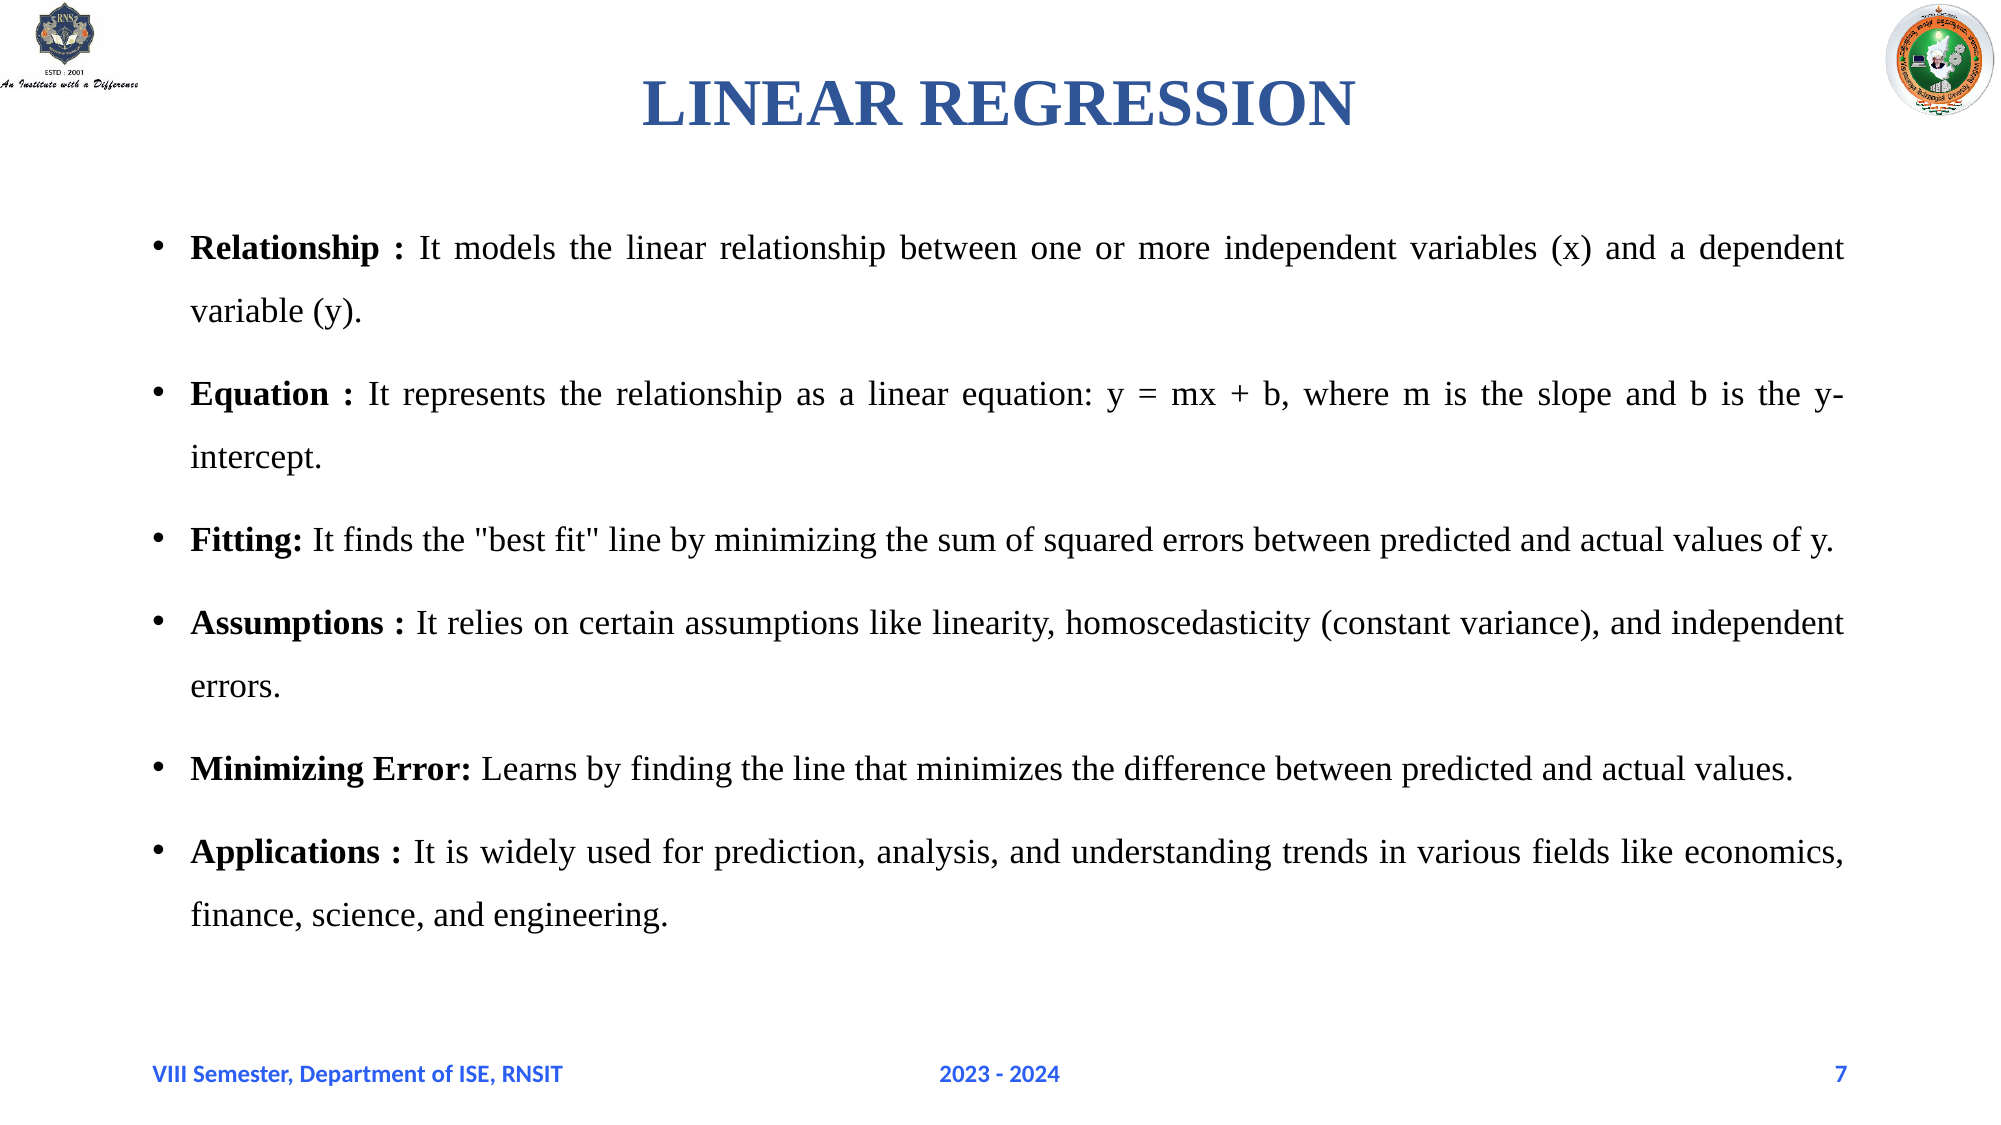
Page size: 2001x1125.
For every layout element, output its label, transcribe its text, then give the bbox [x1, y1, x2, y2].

picture [0, 0, 138, 90]
list Relationship : It models the linear relationship between one or more independent variables (x) and a dependent variable (y). Equation : It represents the relationship as a linear equation: y = mx + b, where m is the slope and b is the y-intercept. Fitting: It finds the "best fit" line by minimizing the sum of squared errors between predicted and actual values of y. Assumptions : It relies on certain assumptions like linearity, homoscedasticity (constant variance), and independent errors. Minimizing Error: Learns by finding the line that minimizes the difference between predicted and actual values. Applications : It is widely used for prediction, analysis, and understanding trends in various fields like economics, finance, science, and engineering. [137, 195, 1863, 1022]
slide_number 7 [1412, 1042, 1863, 1103]
title LINEAR REGRESSION [137, 59, 1863, 149]
footer 2023 - 2024 [662, 1042, 1338, 1103]
picture [1882, 2, 1997, 117]
slide_number VIII Semester, Department of ISE, RNSIT [137, 1042, 662, 1103]
